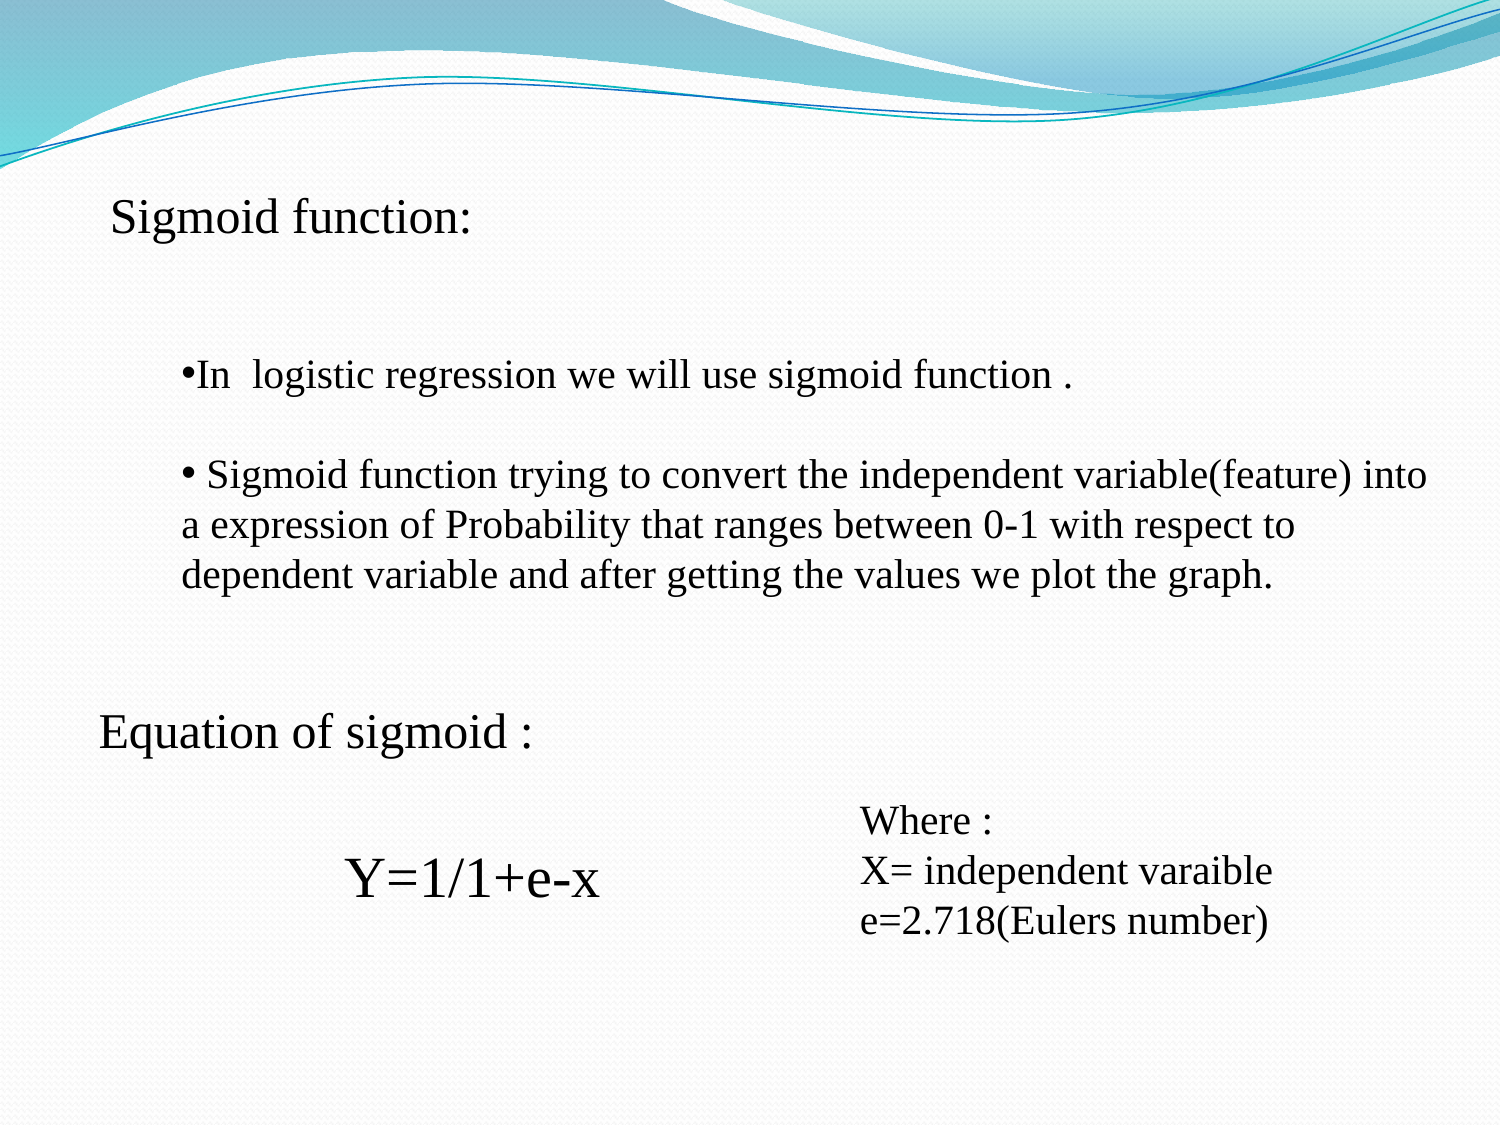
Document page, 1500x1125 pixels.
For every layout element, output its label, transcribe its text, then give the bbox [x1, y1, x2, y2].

text_box Equation of sigmoid : [83, 691, 549, 767]
text_box In logistic regression we will use sigmoid function . Sigmoid function trying to convert the independent variable(feature) into a expression of Probability that ranges between 0-1 with respect to dependent variable and after getting the values we plot the graph. [166, 339, 1454, 605]
text_box Where : X= independent varaible e=2.718(Eulers number) [844, 785, 1289, 950]
text_box Sigmoid function: [95, 175, 489, 251]
text_box Y=1/1+e-x [329, 832, 617, 917]
